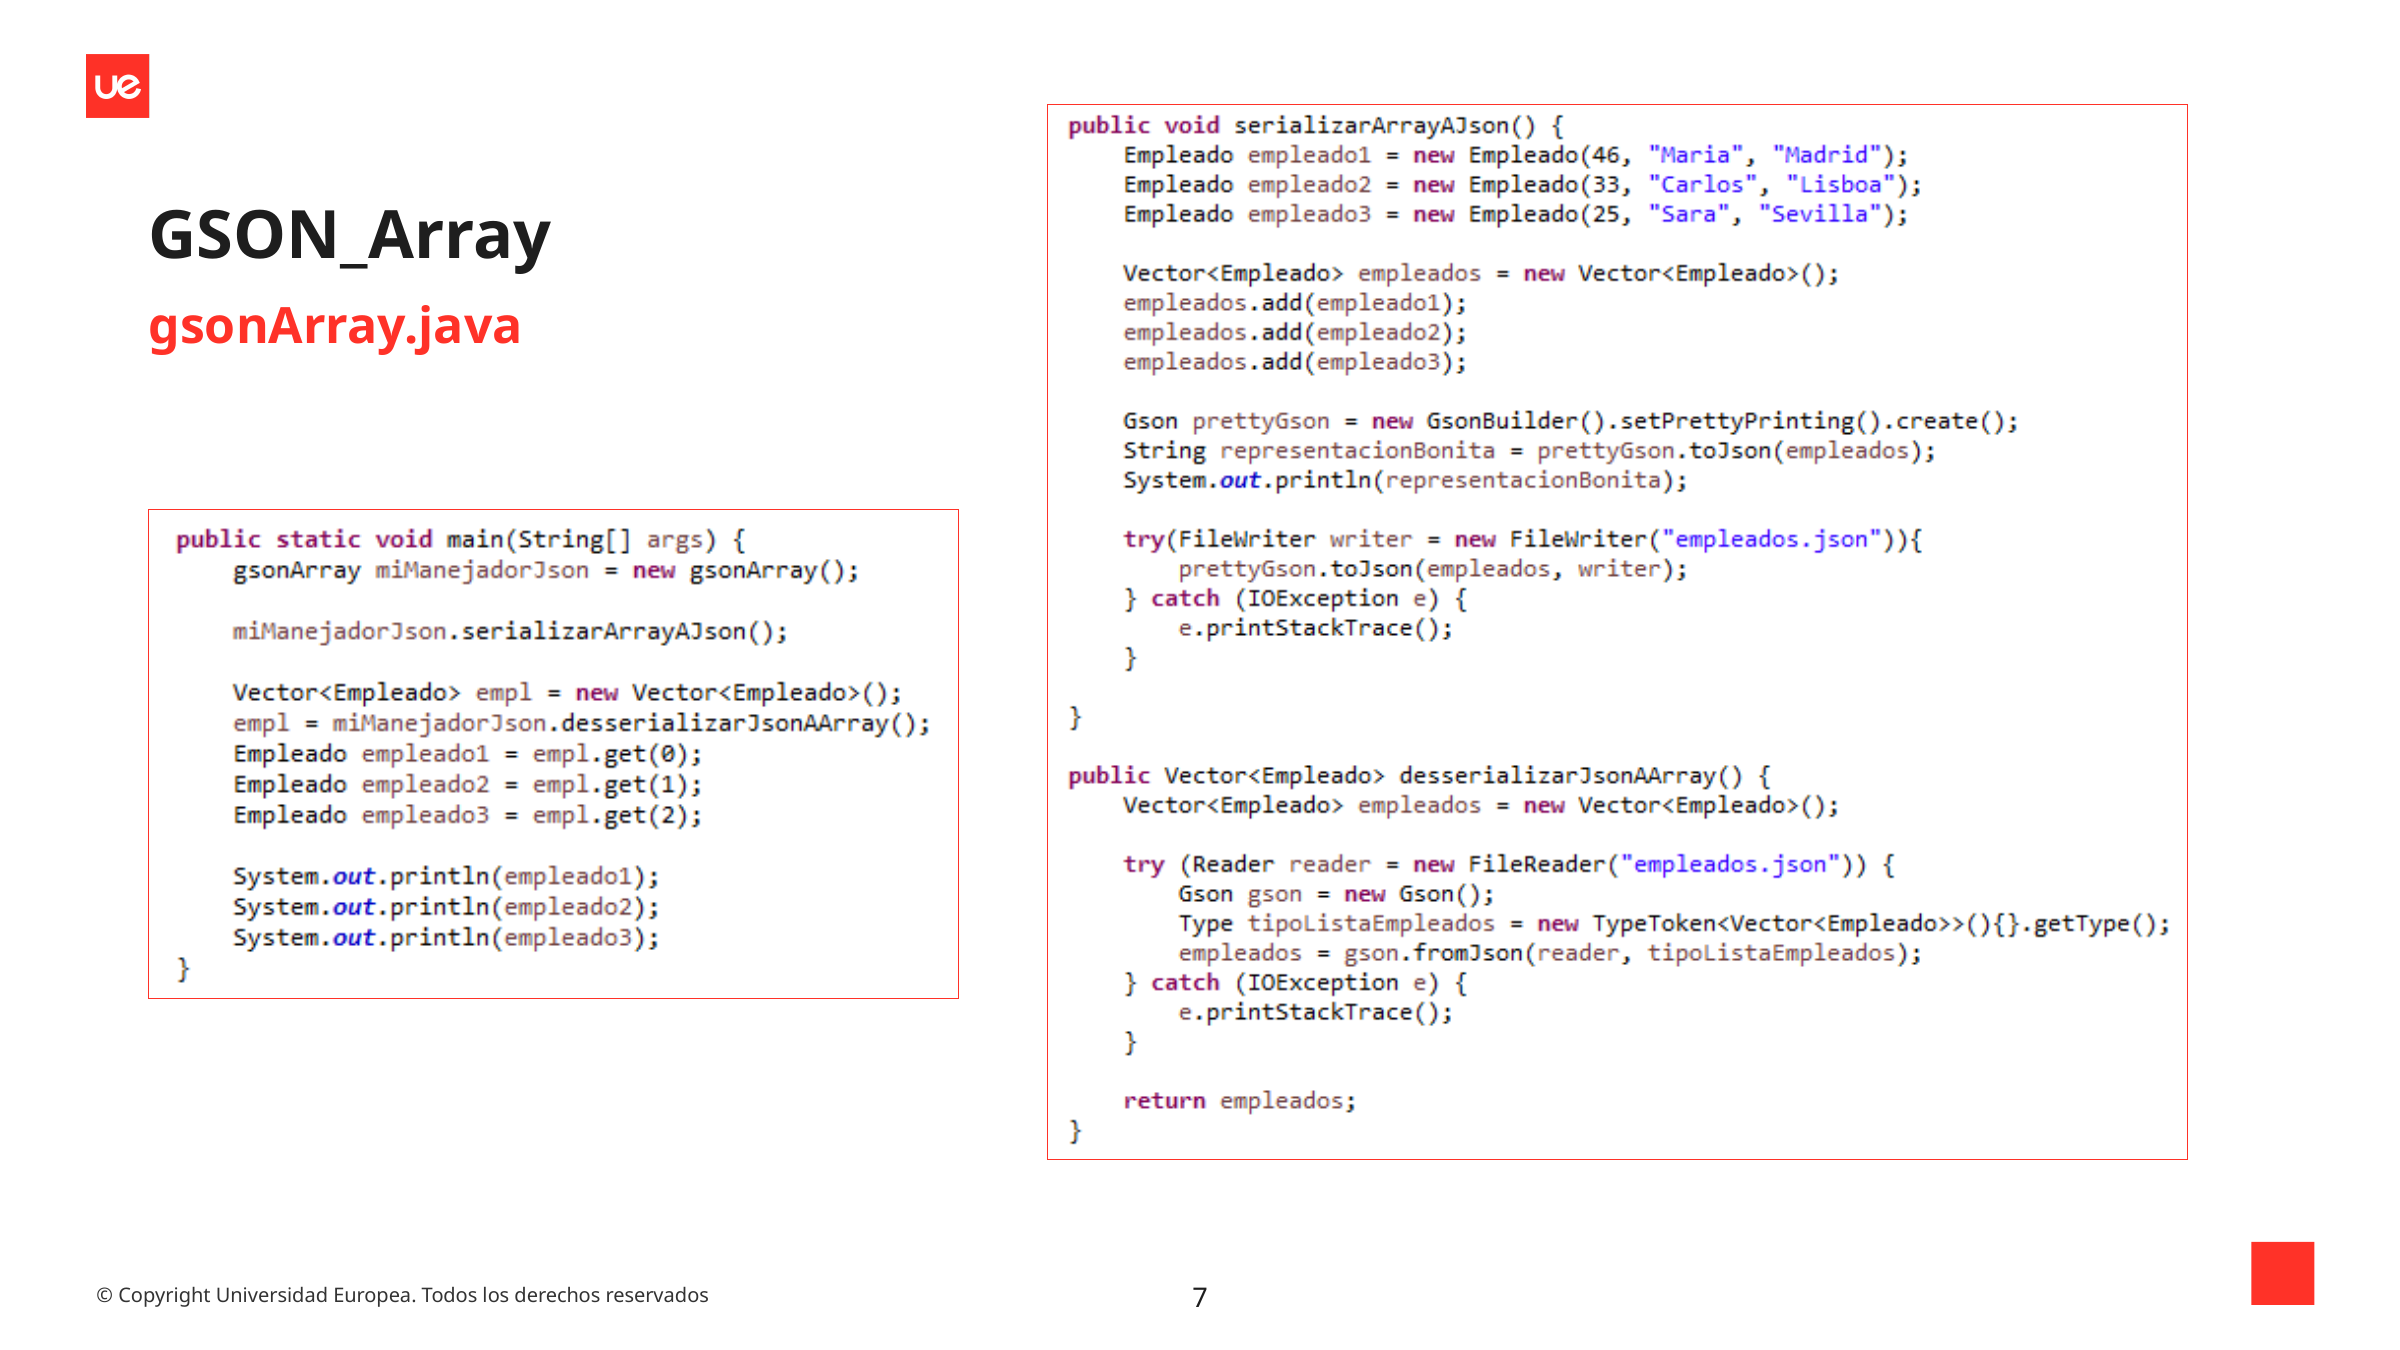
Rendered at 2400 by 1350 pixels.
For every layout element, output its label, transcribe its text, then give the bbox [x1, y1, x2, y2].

slide_number 7 [1148, 1273, 1252, 1339]
text_box gsonArray.java [148, 286, 1047, 384]
picture [86, 54, 156, 118]
picture [148, 509, 959, 999]
text_box GSON_Array [148, 193, 1047, 286]
picture [1047, 104, 2188, 1160]
